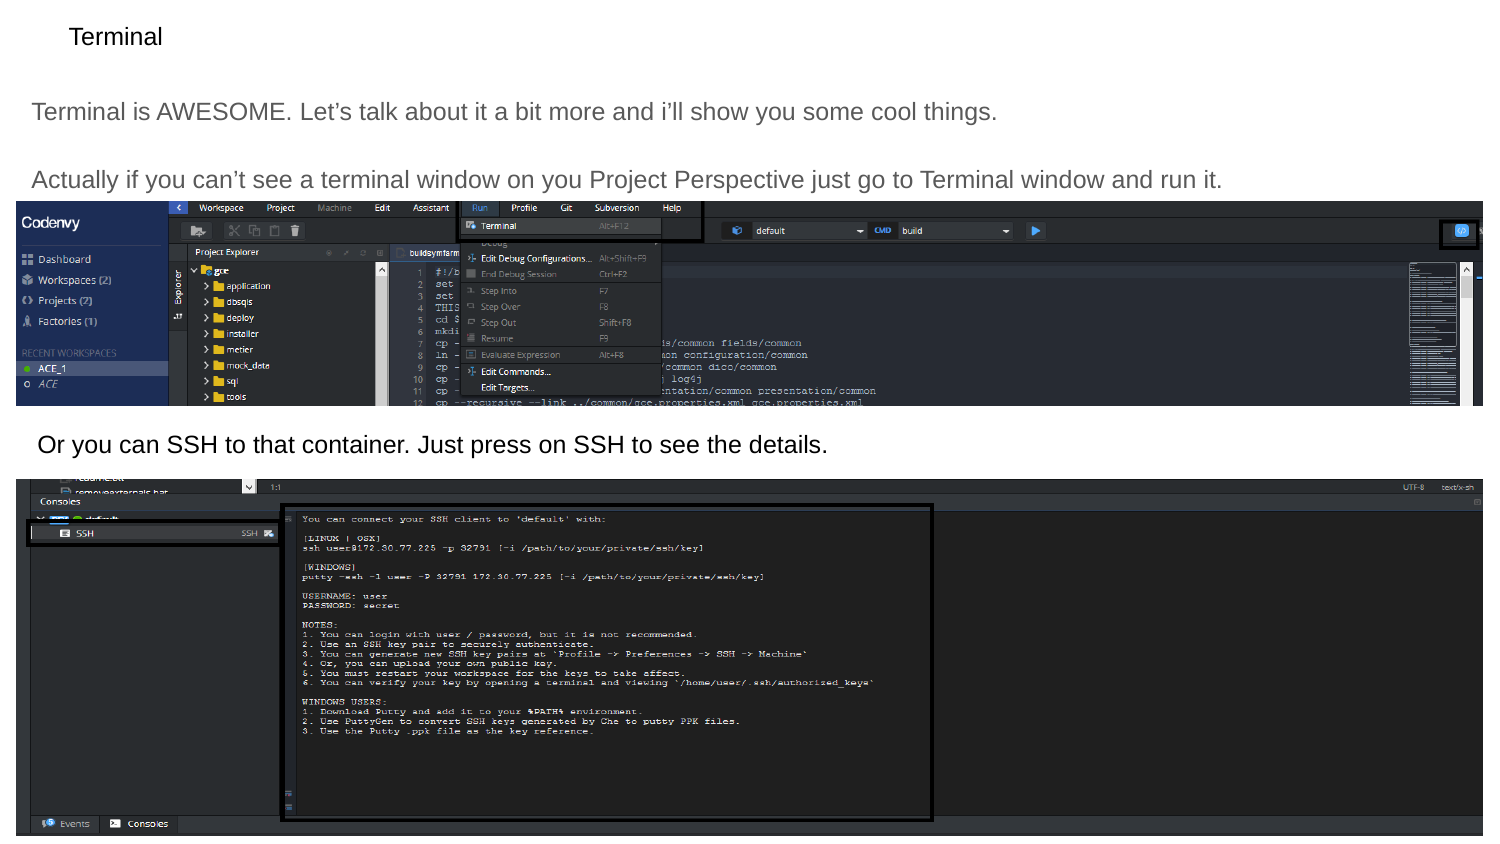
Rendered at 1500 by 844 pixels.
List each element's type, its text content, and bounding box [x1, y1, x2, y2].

picture [16, 200, 1484, 407]
list Terminal is AWESOME. Let’s talk about it a bit more and i’ll show you some cool things. Actually if you can’t see a terminal window on you Project Perspective just go to Terminal window and run it. [16, 76, 1483, 200]
picture [16, 479, 1484, 836]
text_box Or you can SSH to that container. Just press on SSH to see the details. [22, 413, 1483, 478]
title Terminal [53, 5, 1452, 59]
